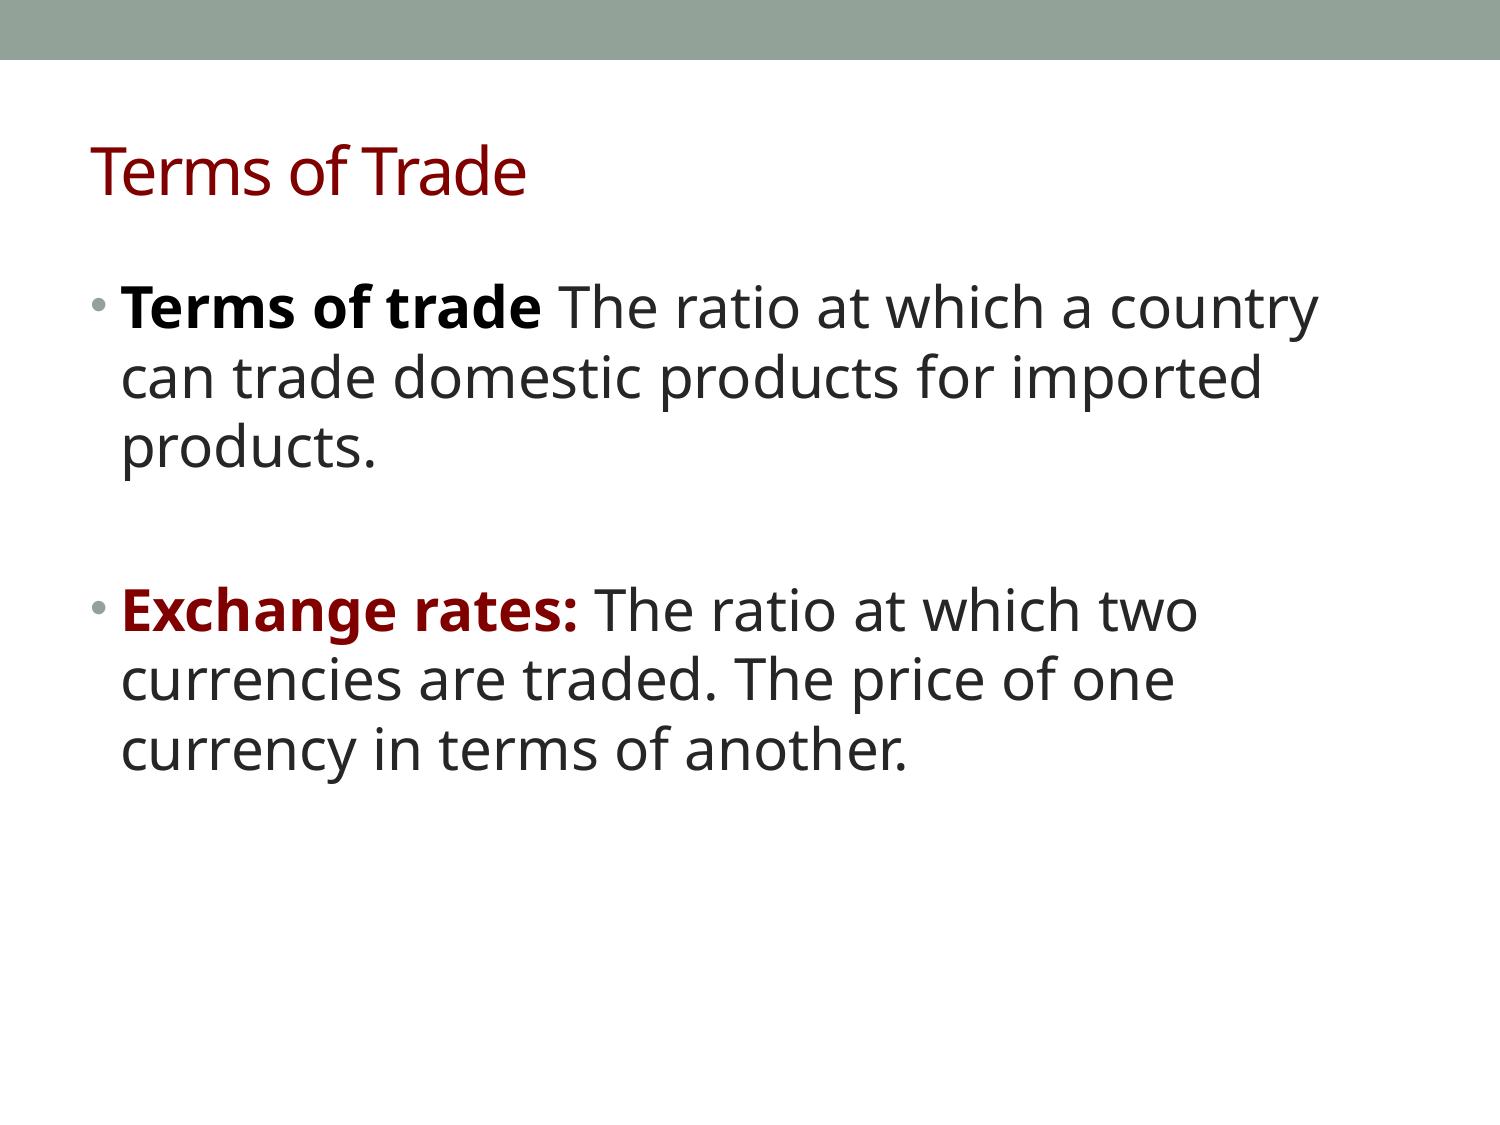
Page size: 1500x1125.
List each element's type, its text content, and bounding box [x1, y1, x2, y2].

list Terms of trade The ratio at which a country can trade domestic products for imported products. Exchange rates: The ratio at which two currencies are traded. The price of one currency in terms of another. [75, 262, 1425, 1063]
title Terms of Trade [75, 87, 1425, 250]
